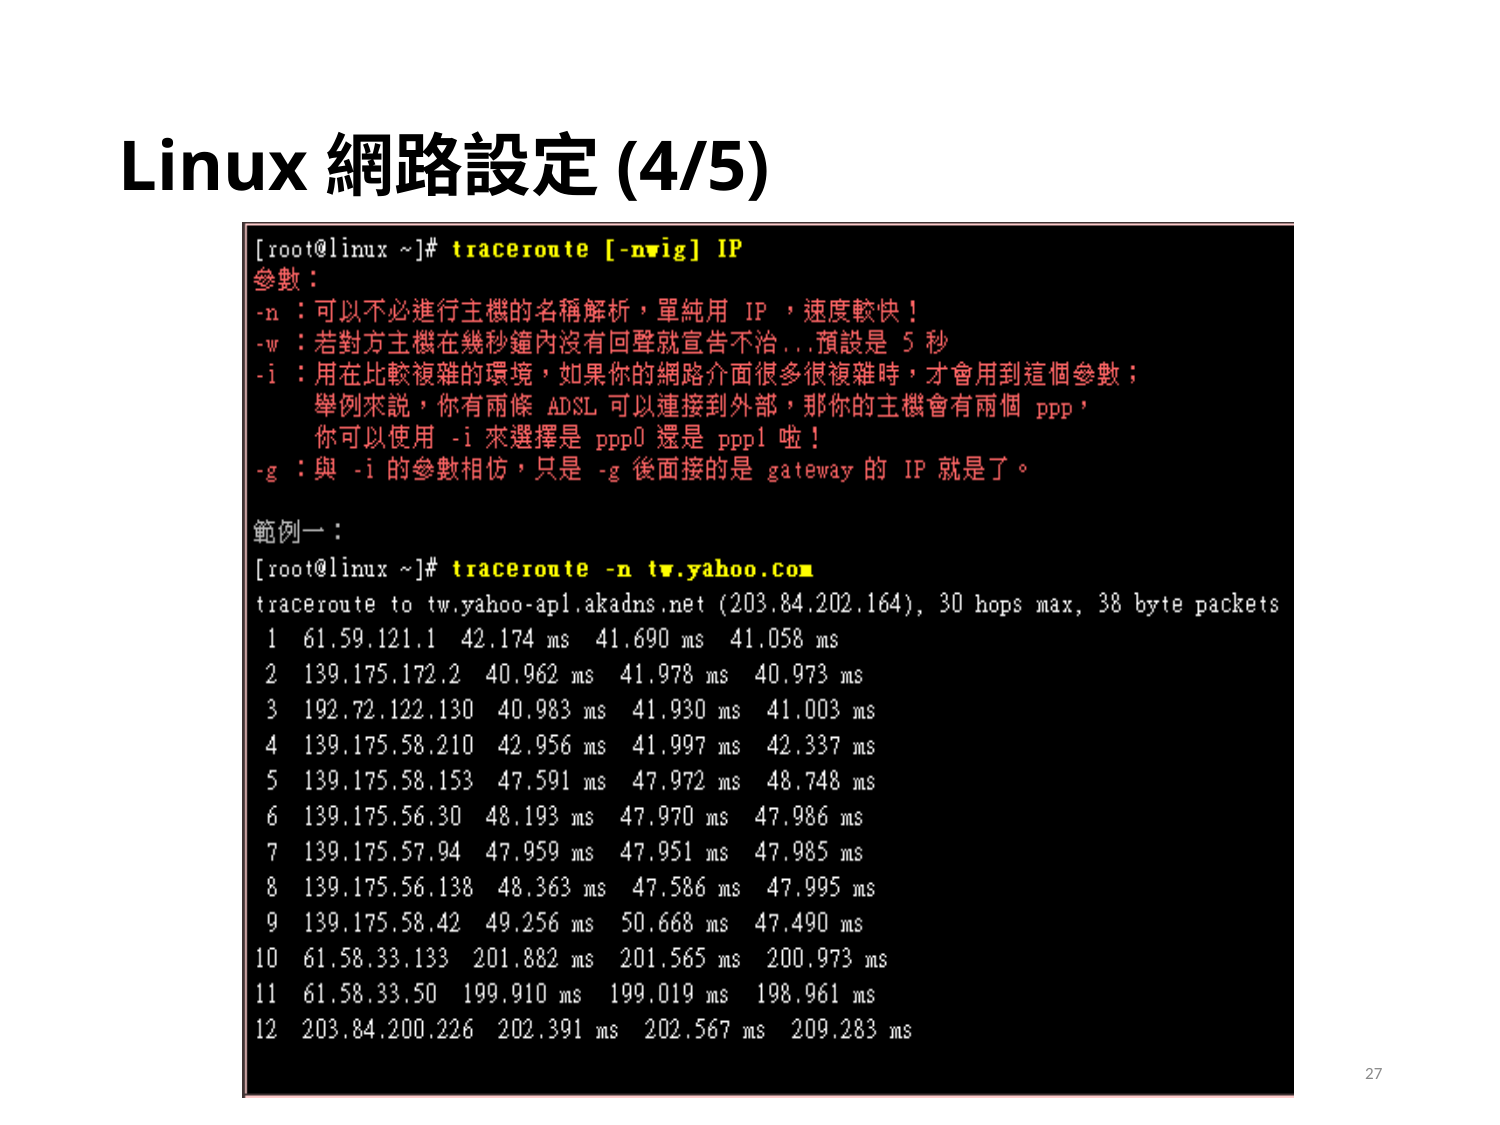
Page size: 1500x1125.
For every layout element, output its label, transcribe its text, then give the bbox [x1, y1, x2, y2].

picture [242, 222, 1294, 1098]
title Linux網路設定(4/5) [103, 59, 1398, 278]
slide_number 27 [1060, 1042, 1398, 1103]
